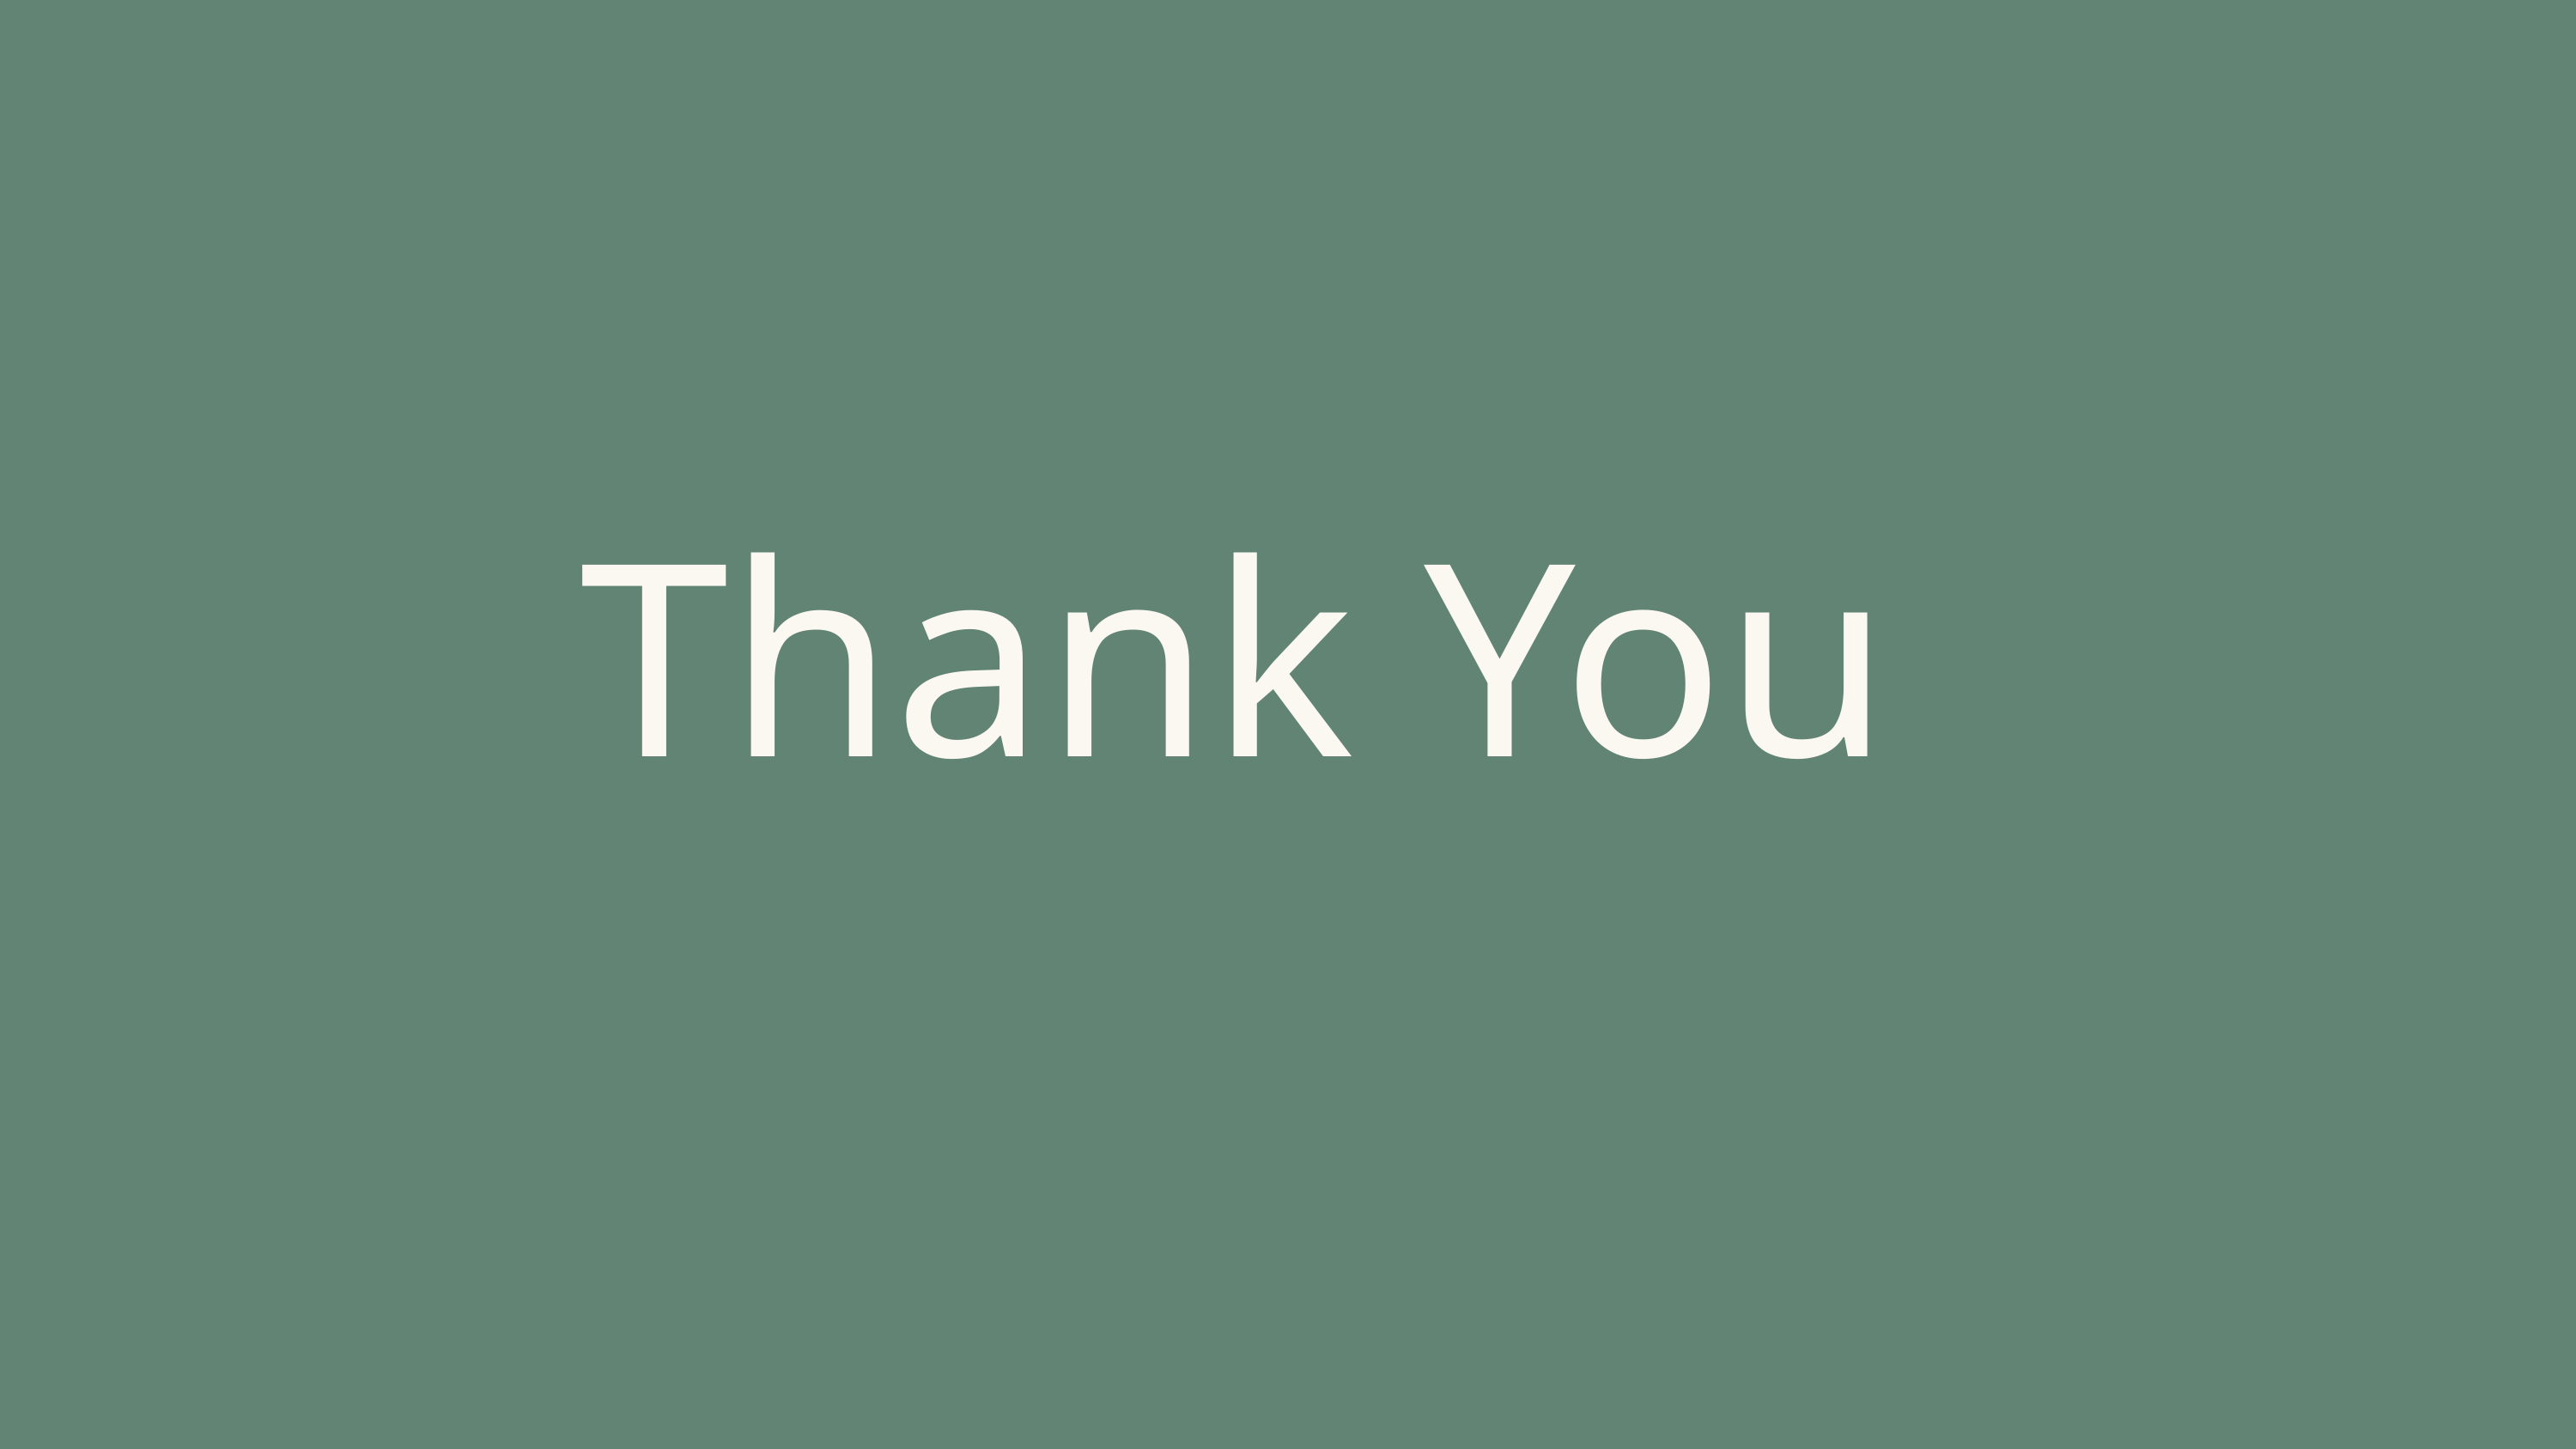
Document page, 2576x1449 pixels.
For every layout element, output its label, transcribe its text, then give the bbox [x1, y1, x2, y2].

text_box Thank You [579, 585, 2072, 810]
